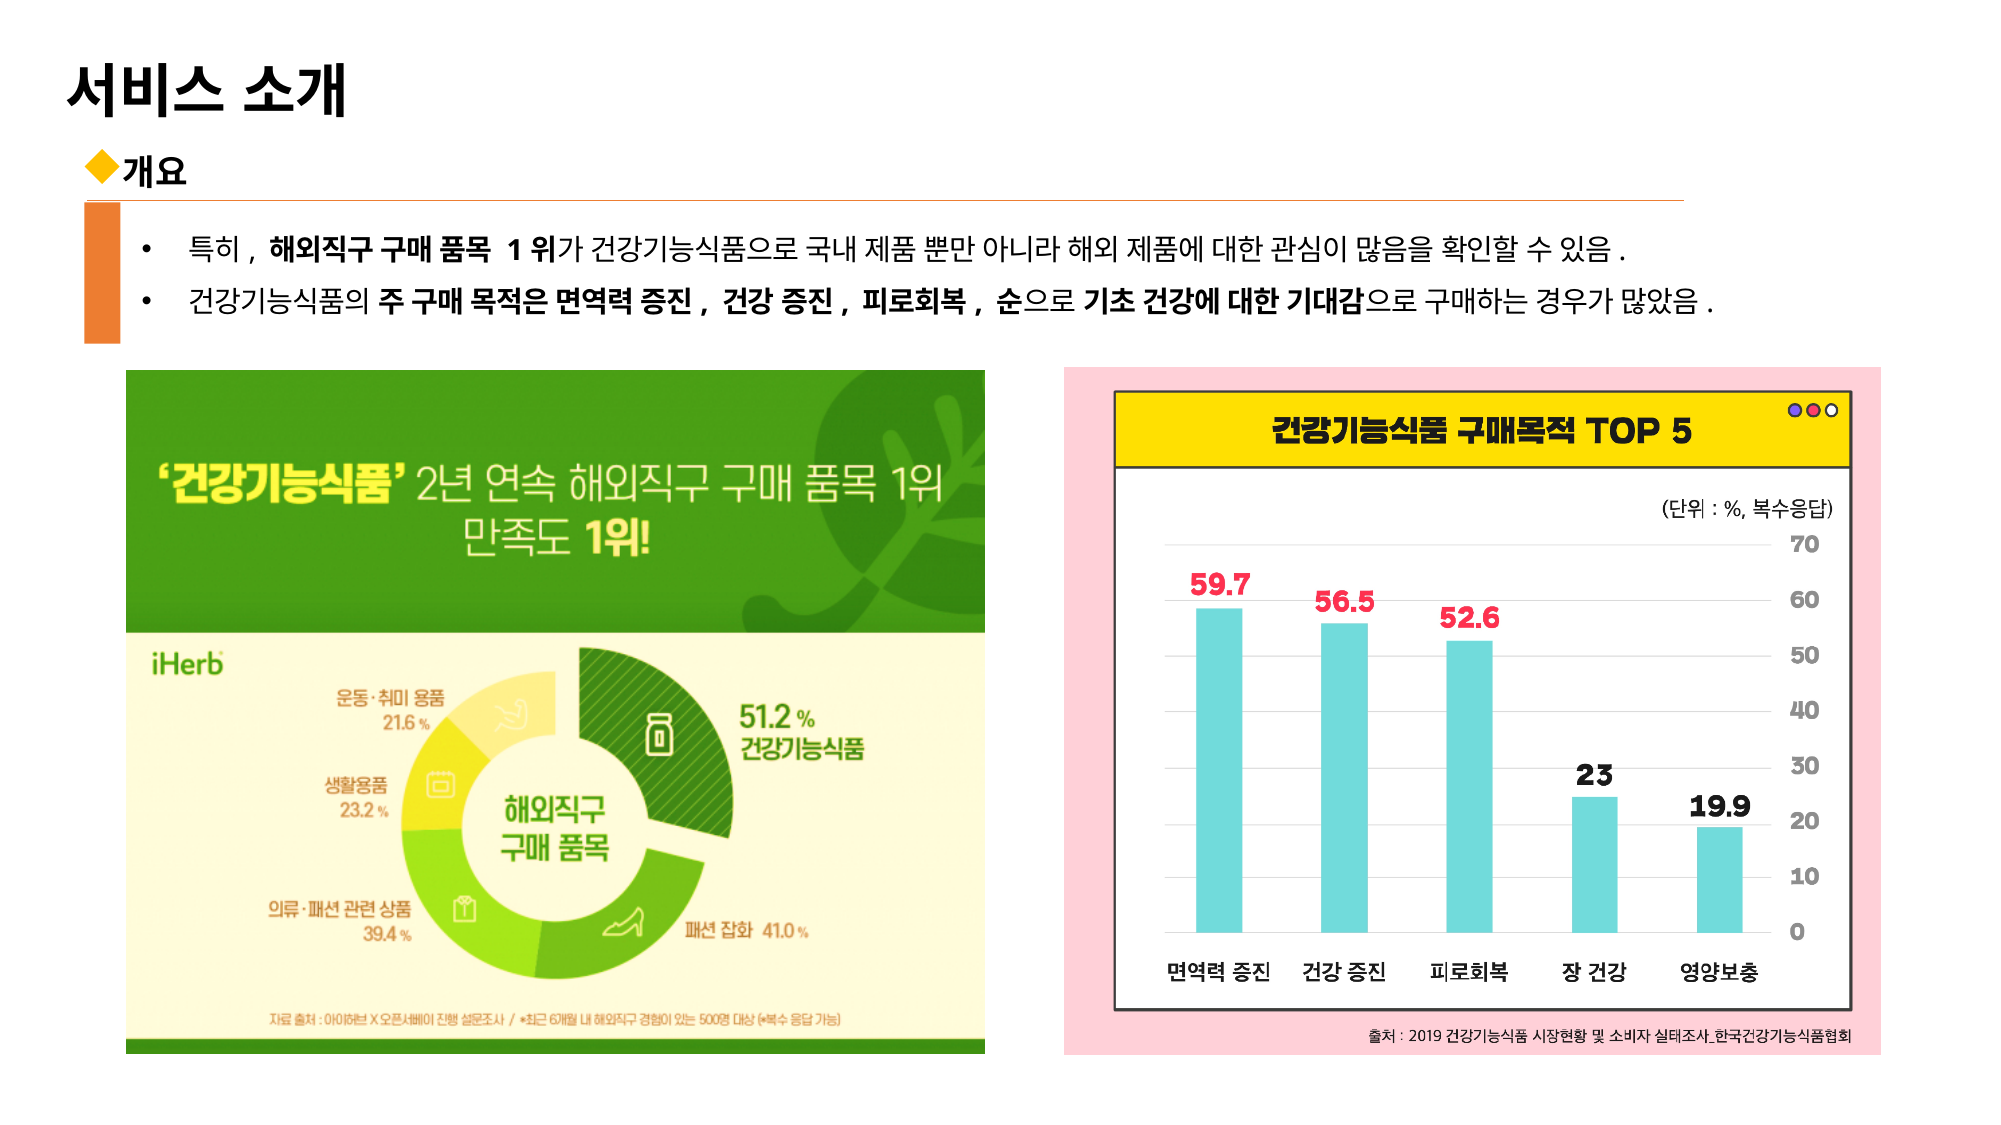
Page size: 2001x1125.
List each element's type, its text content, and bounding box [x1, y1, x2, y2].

title 서비스 소개 [50, 0, 1776, 203]
text_box 특히, 해외직구 구매 품목 1위가 건강기능식품으로 국내 제품 뿐만 아니라 해외 제품에 대한 관심이 많음을 확인할 수 있음. 건강기능식품의 주 구매 목적은 면역력 증진, 건강 증진, 피로회복, 순으로 기초 건강에 대한 기대감으로 구매하는 경우가 많았음. [126, 205, 1970, 368]
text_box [86, 122, 860, 200]
picture [1064, 367, 1881, 1055]
picture [126, 370, 985, 1054]
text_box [84, 200, 1684, 344]
